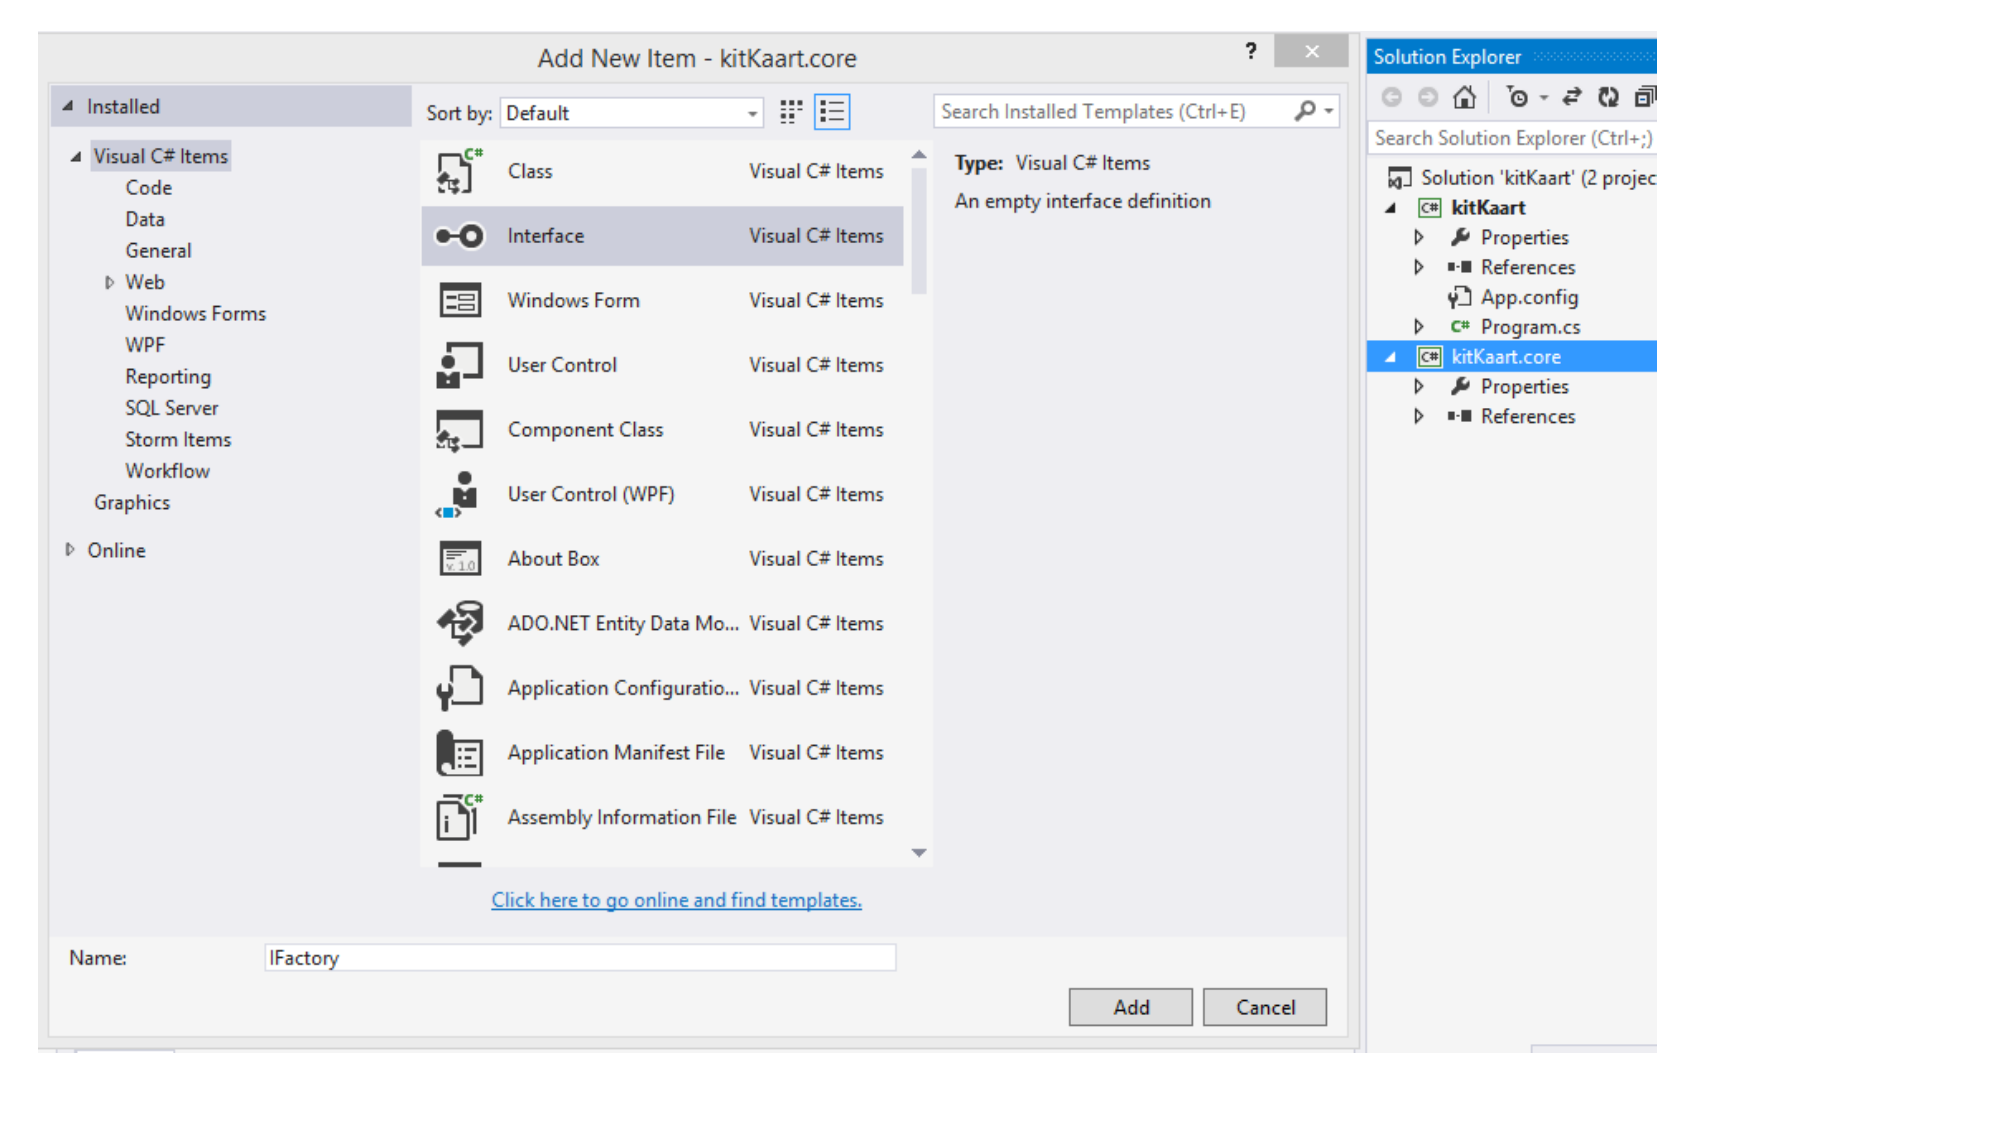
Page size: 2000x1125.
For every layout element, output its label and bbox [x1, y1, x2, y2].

picture [38, 30, 1658, 1053]
